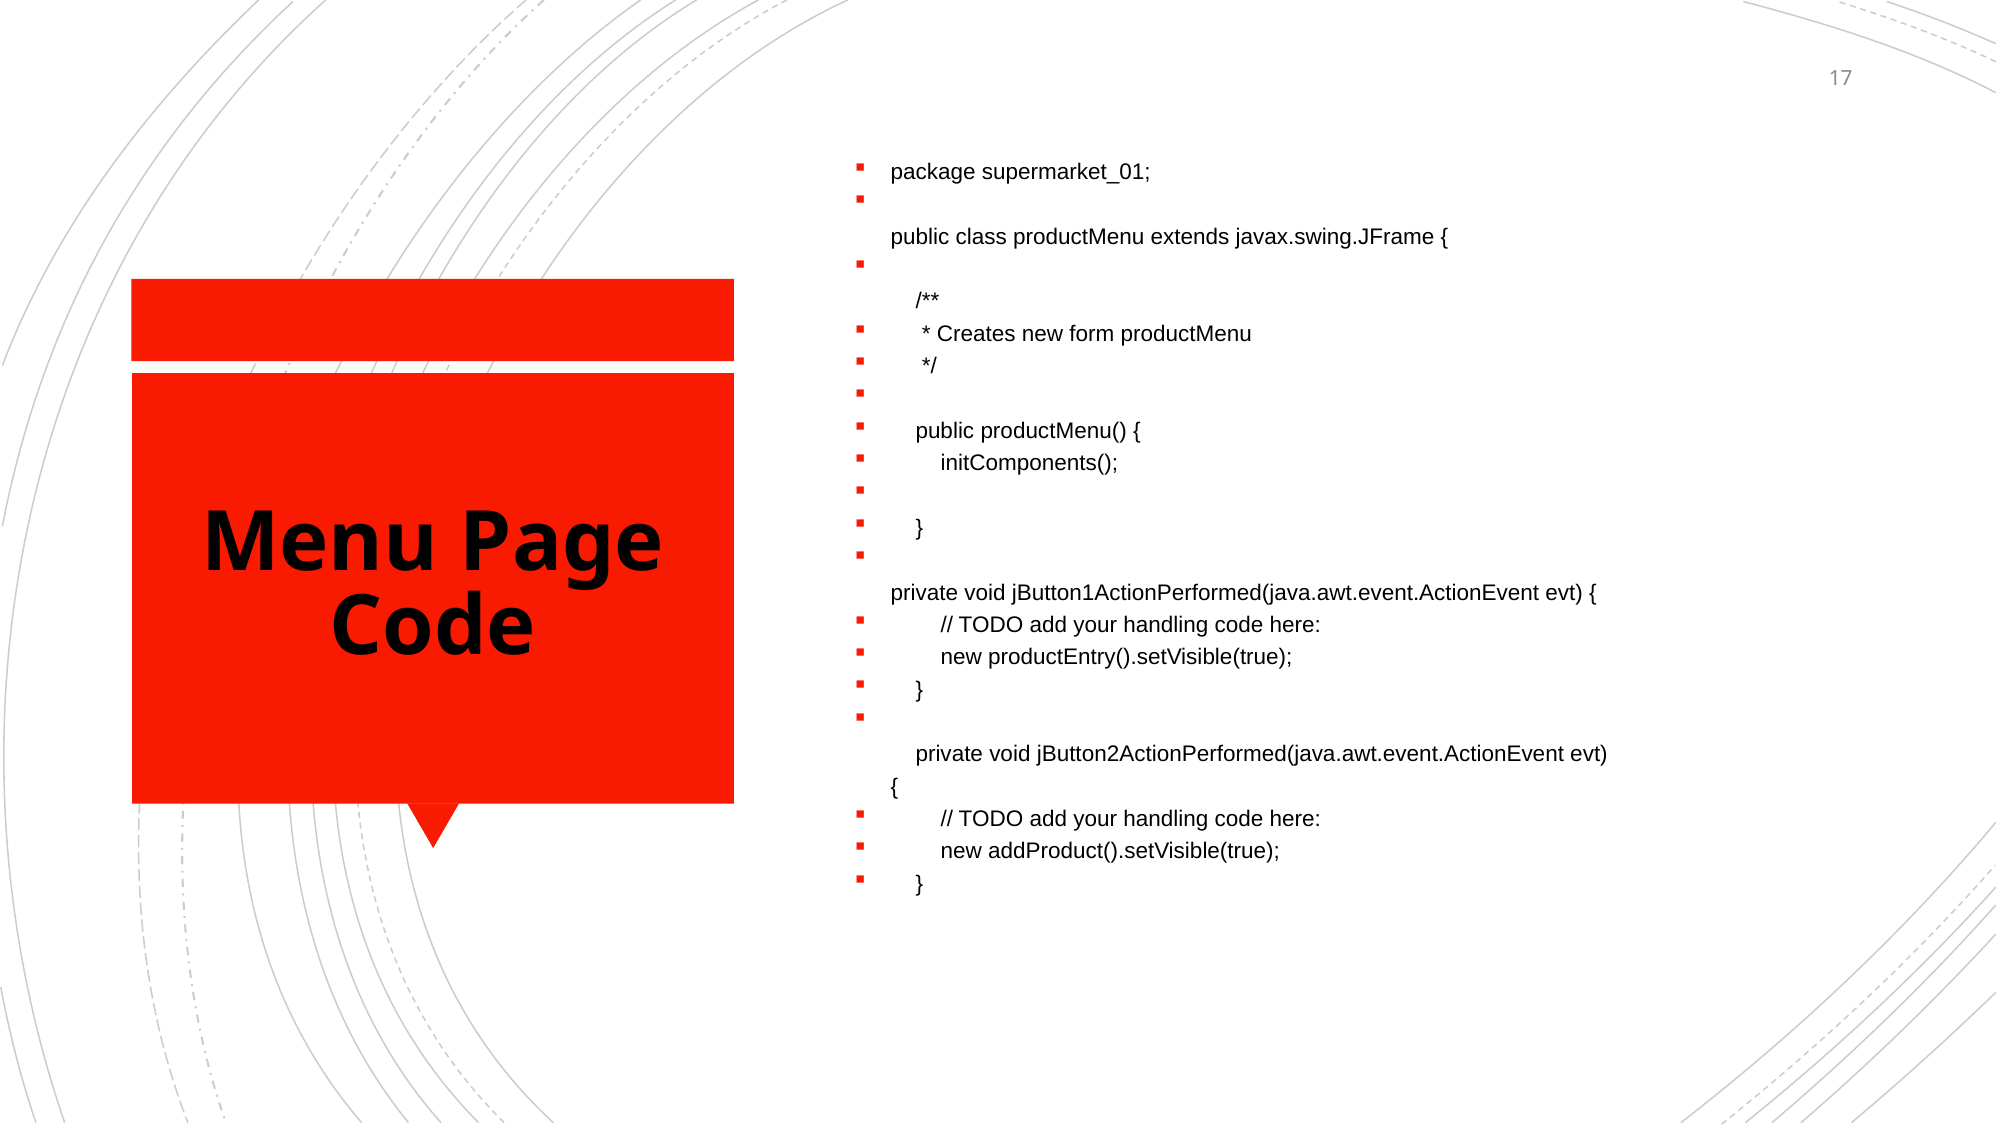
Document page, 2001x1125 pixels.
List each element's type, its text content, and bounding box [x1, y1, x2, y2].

list package supermarket_01; public class productMenu extends javax.swing.JFrame { /** * Creates new form productMenu */ public productMenu() { initComponents(); } private void jButton1ActionPerformed(java.awt.event.ActionEvent evt) { // TODO add your handling code here: new productEntry().setVisible(true); } private void jButton2ActionPerformed(java.awt.event.ActionEvent evt) { // TODO add your handling code here: new addProduct().setVisible(true); } [839, 131, 1871, 993]
slide_number 17 [1717, 52, 1868, 105]
title Menu Page Code [136, 485, 730, 689]
